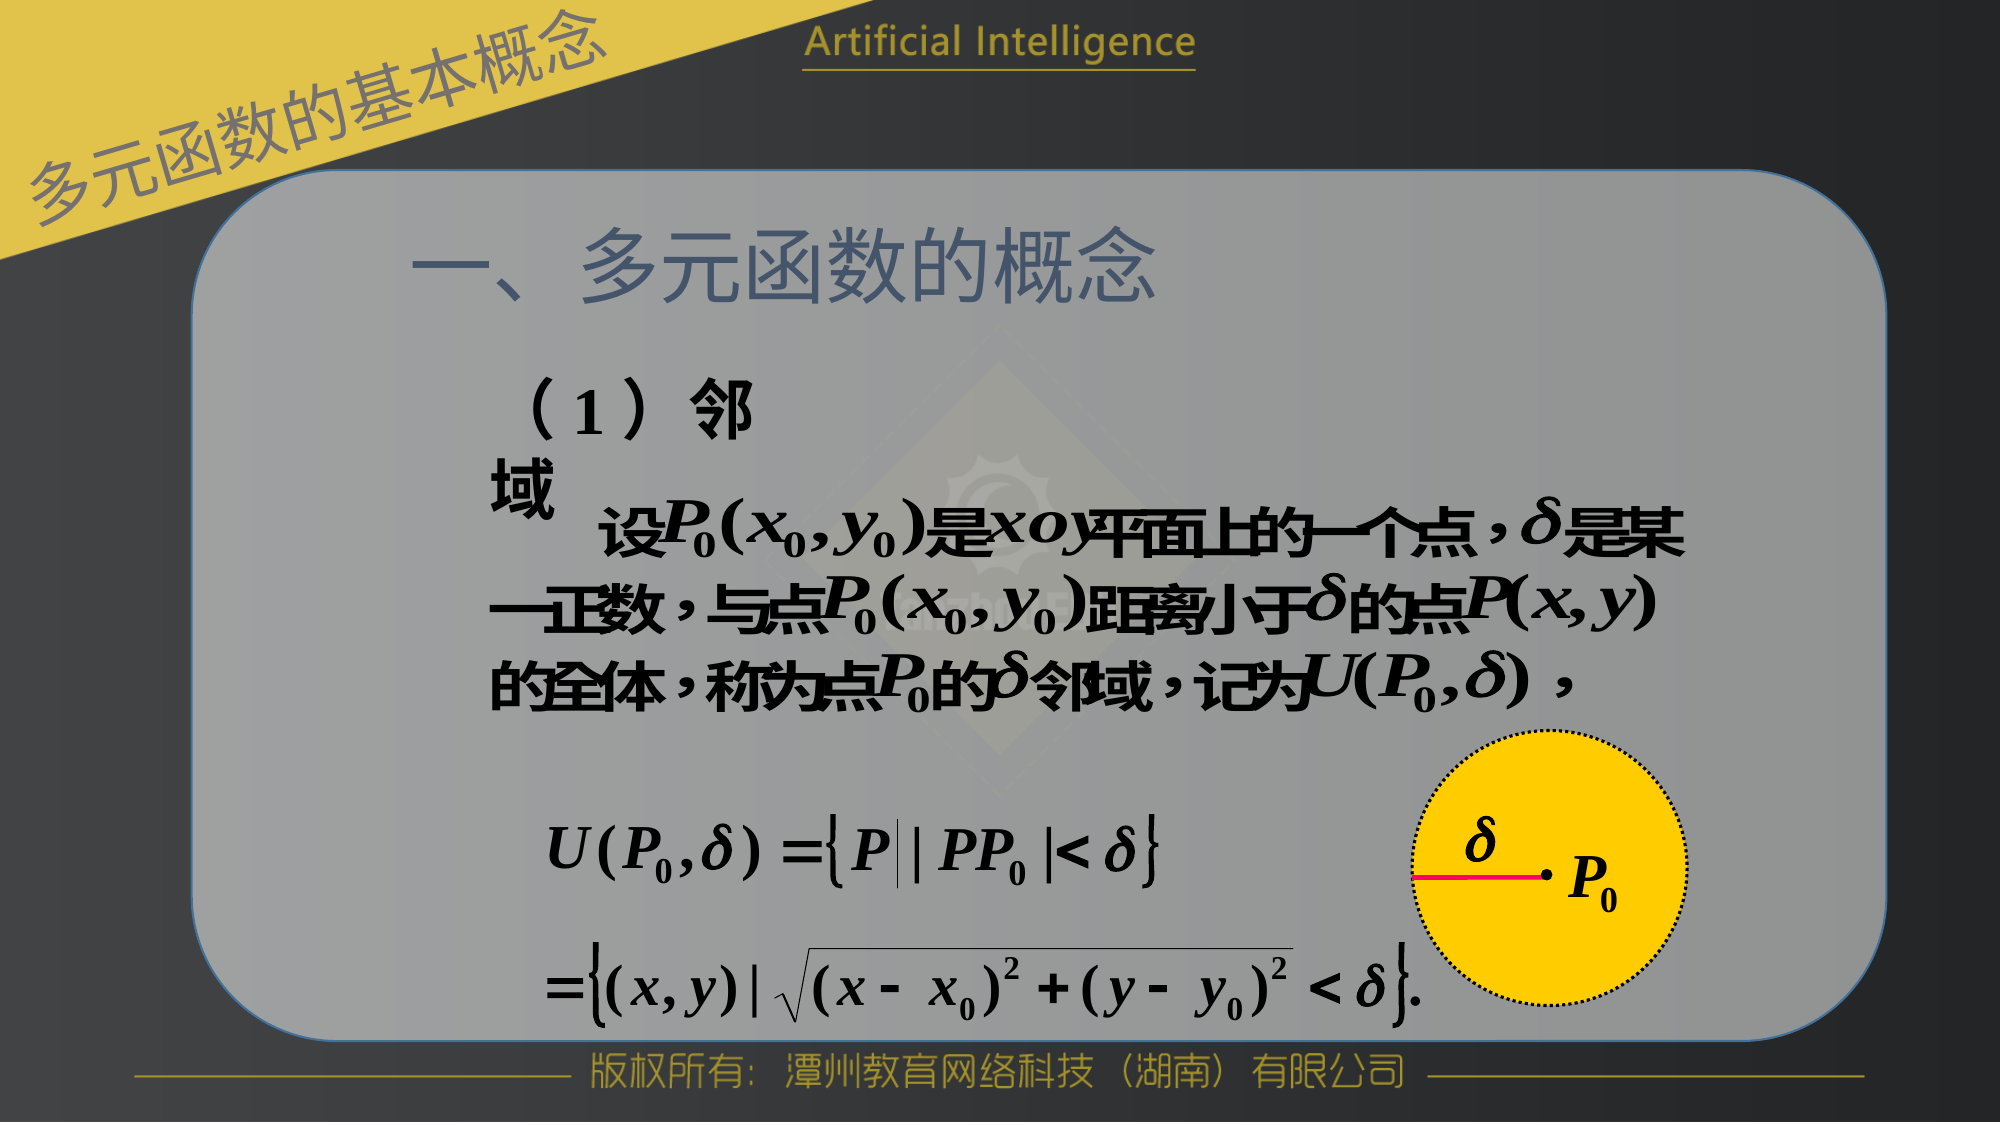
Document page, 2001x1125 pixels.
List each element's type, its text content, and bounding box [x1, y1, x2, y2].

text_box [191, 170, 1887, 1042]
text_box [1412, 793, 1688, 1006]
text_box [487, 486, 1691, 793]
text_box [545, 814, 765, 890]
text_box 一、多元函数的概念 [394, 170, 1745, 358]
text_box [1540, 867, 1558, 885]
picture [0, 0, 2000, 1122]
text_box （1）邻域 [474, 360, 825, 536]
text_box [1562, 842, 1623, 918]
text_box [1461, 810, 1506, 867]
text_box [538, 942, 1425, 1029]
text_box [774, 814, 1167, 893]
text_box 多元函数的基本概念 [6, 0, 624, 247]
